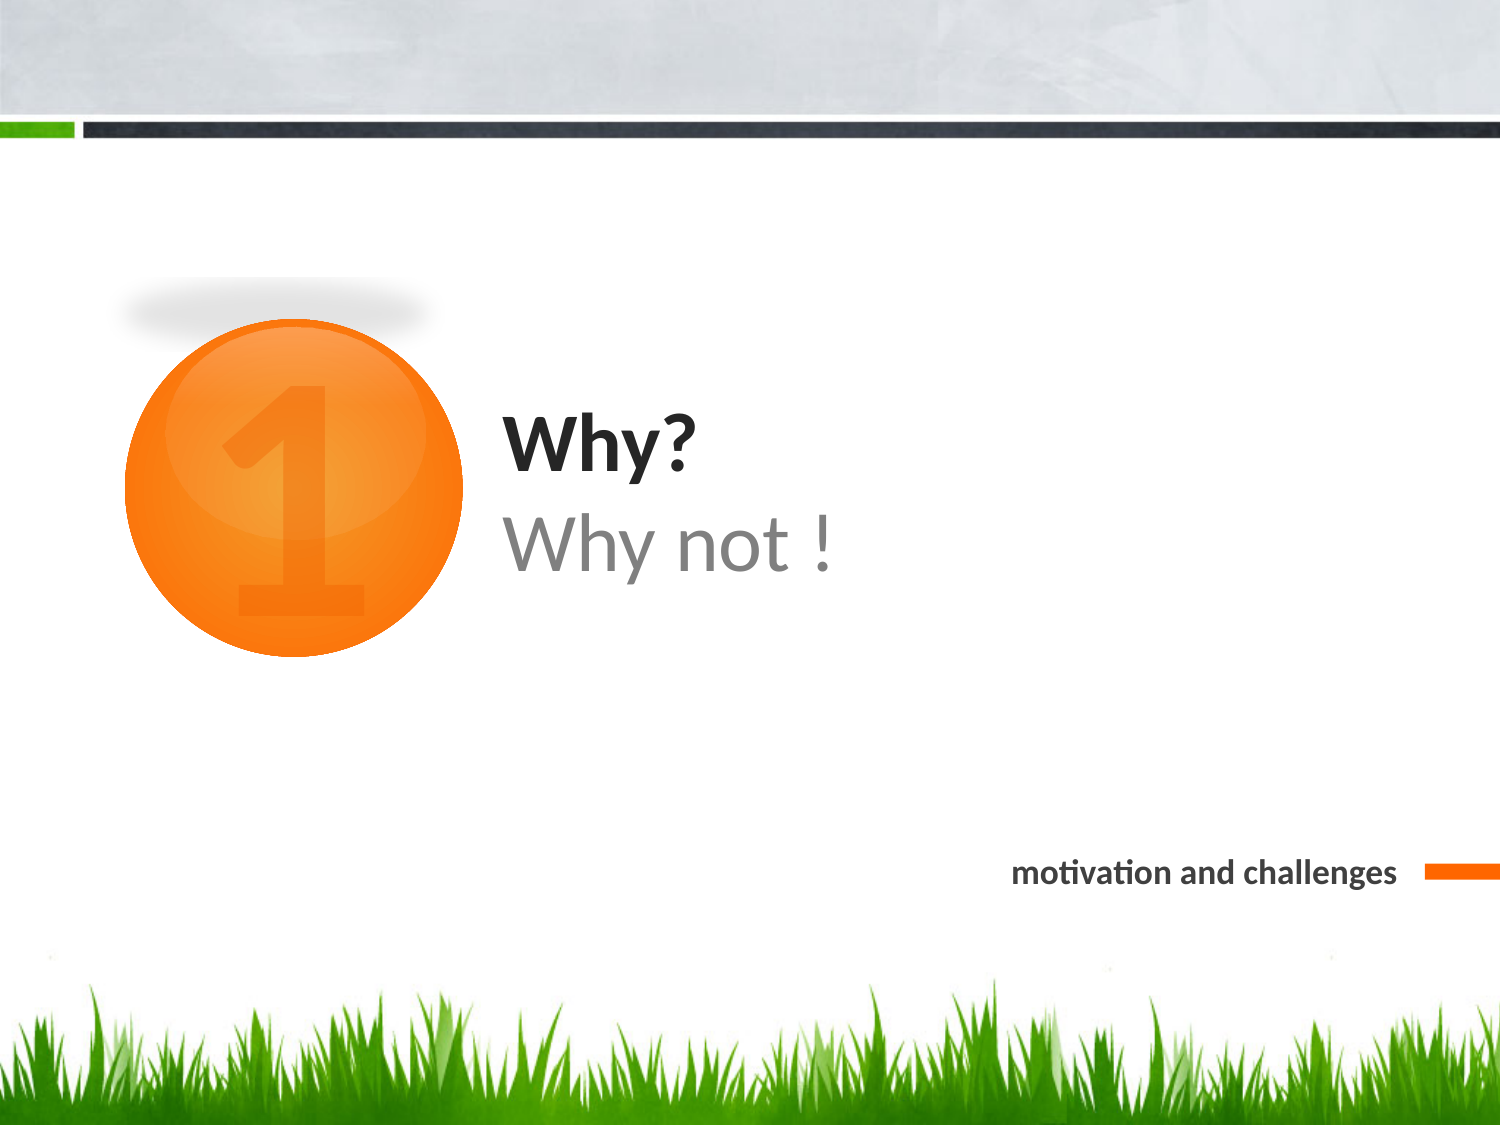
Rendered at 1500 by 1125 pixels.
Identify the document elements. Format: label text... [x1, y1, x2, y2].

list motivation and challenges [62, 837, 1413, 900]
title Why? Why not ! [487, 326, 1450, 650]
picture [0, 0, 1500, 1125]
text_box 1 [183, 255, 384, 696]
